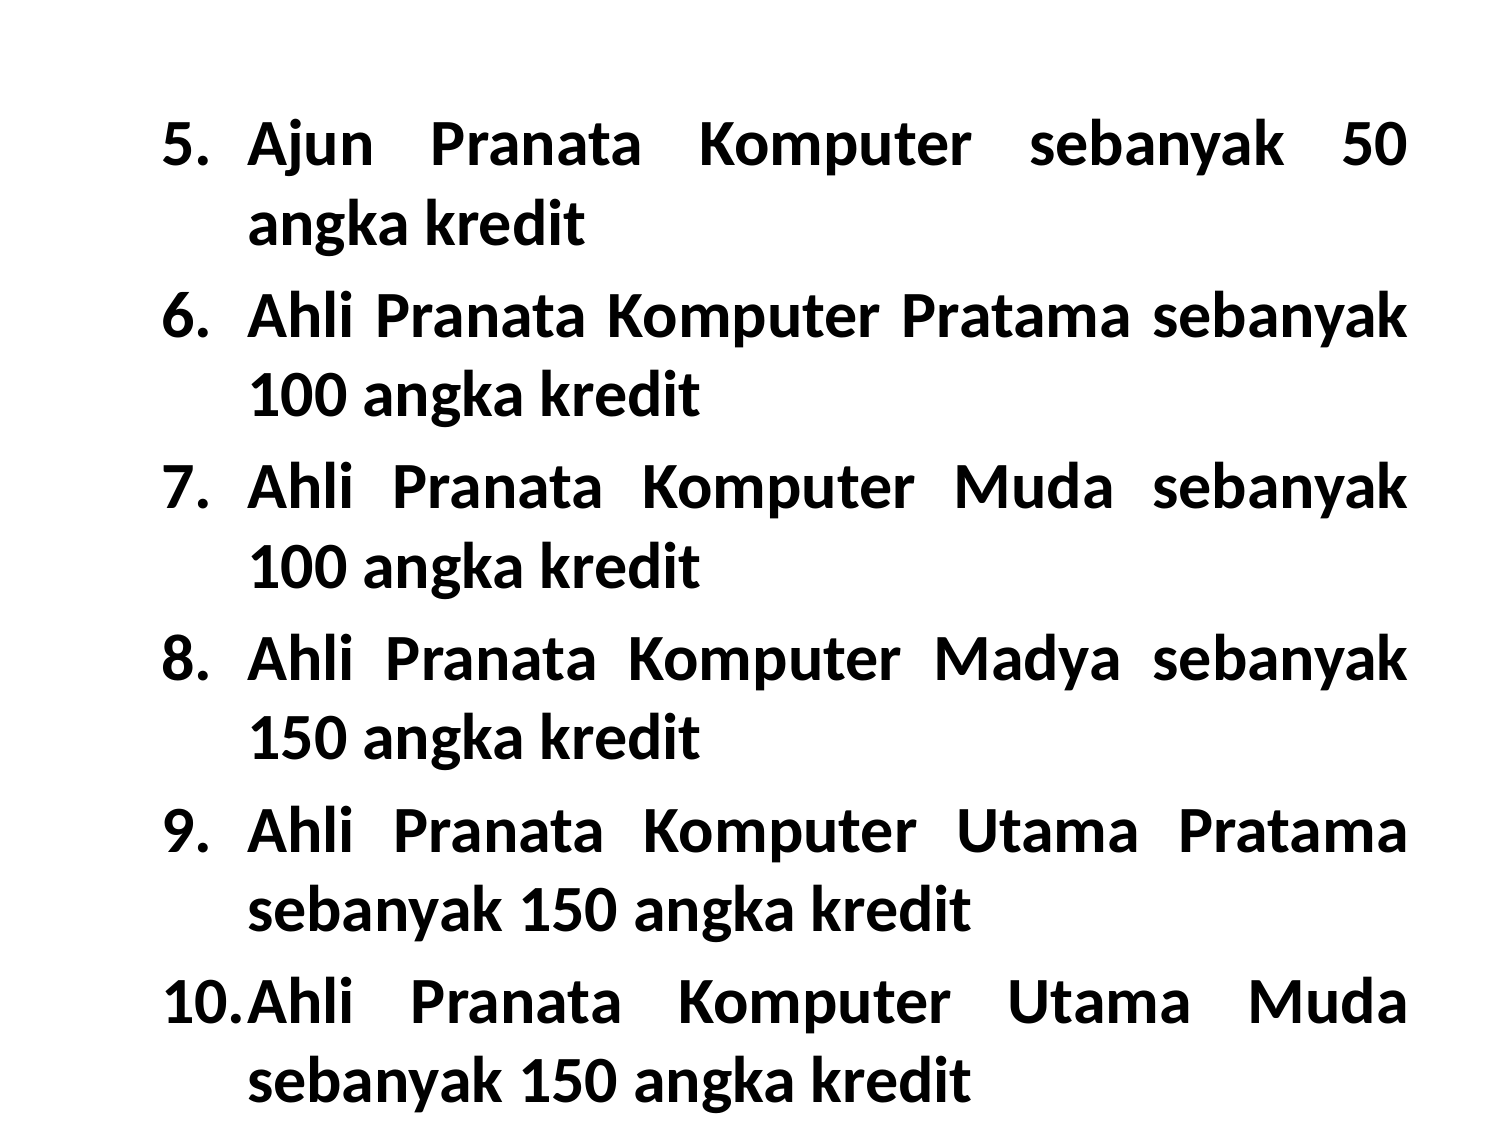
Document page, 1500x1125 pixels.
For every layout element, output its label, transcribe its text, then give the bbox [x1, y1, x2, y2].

list Ajun Pranata Komputer sebanyak 50 angka kredit Ahli Pranata Komputer Pratama sebanyak 100 angka kredit Ahli Pranata Komputer Muda sebanyak 100 angka kredit Ahli Pranata Komputer Madya sebanyak 150 angka kredit Ahli Pranata Komputer Utama Pratama sebanyak 150 angka kredit Ahli Pranata Komputer Utama Muda sebanyak 150 angka kredit [0, 0, 1425, 1125]
